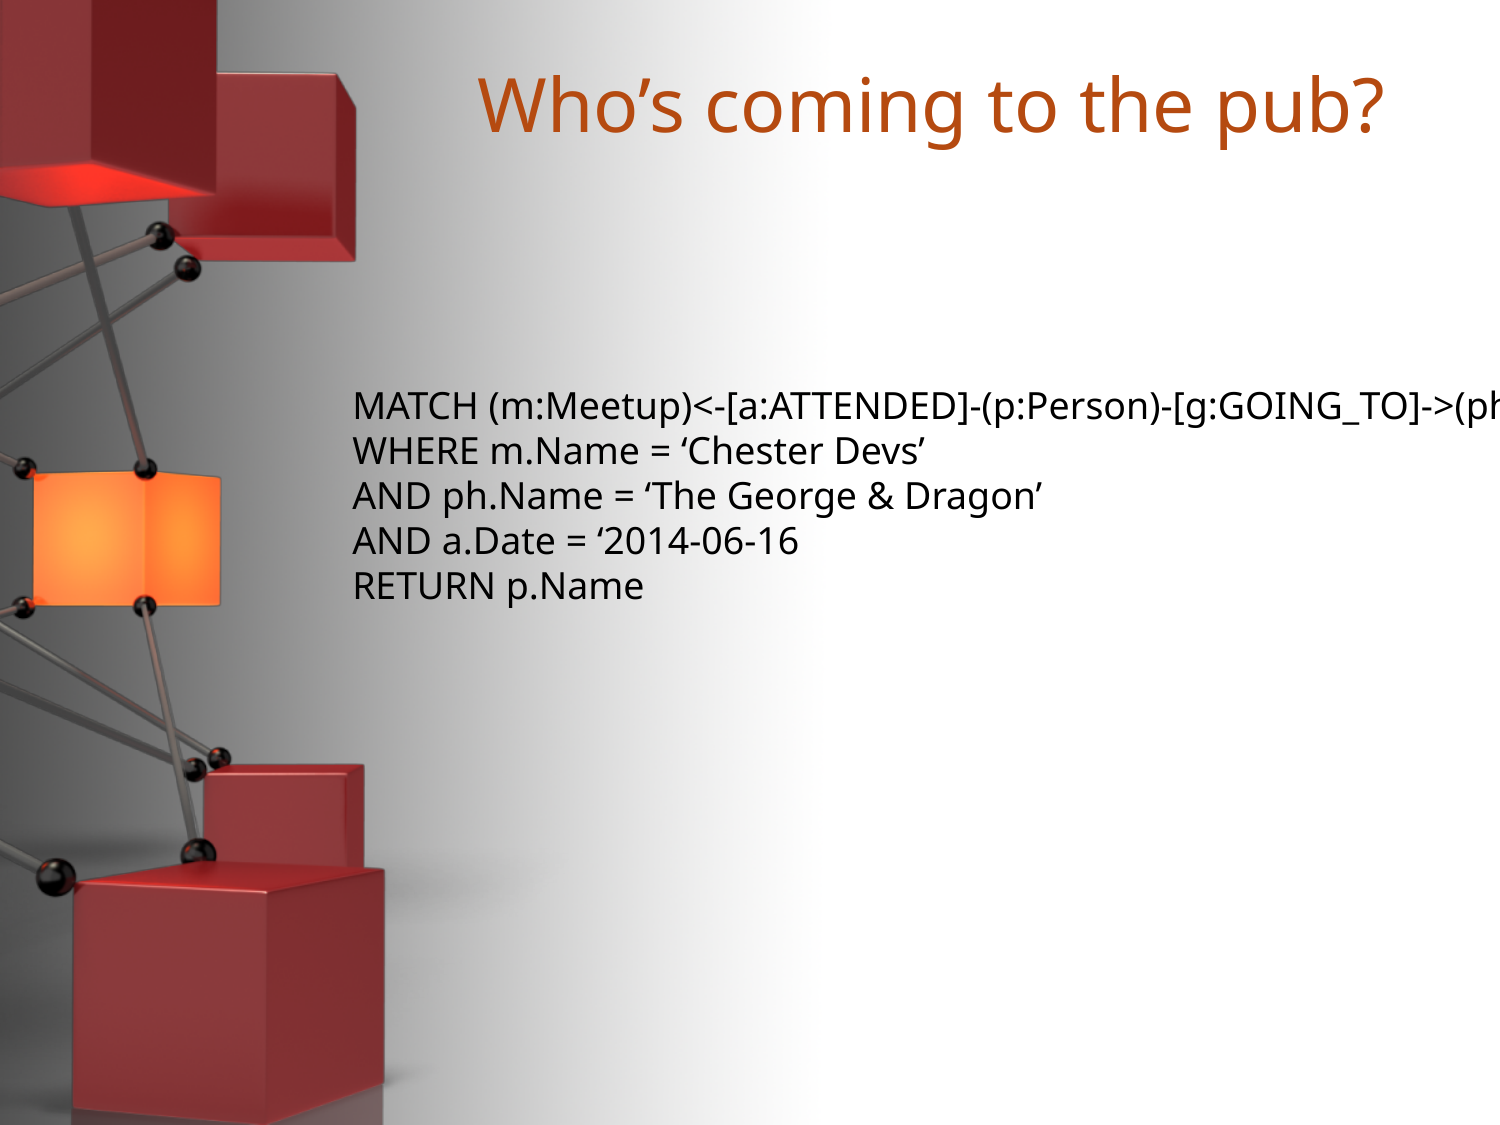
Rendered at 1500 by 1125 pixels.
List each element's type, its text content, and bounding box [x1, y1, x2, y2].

picture [0, 0, 1500, 1125]
text_box MATCH (m:Meetup)<-[a:ATTENDED]-(p:Person)-[g:GOING_TO]->(ph:Pub) WHERE m.Name = ‘Chester Devs’ AND ph.Name = ‘The George & Dragon’ AND a.Date = ‘2014-06-16 RETURN p.Name [337, 374, 1500, 615]
text_box Who’s coming to the pub? [462, 24, 1500, 180]
